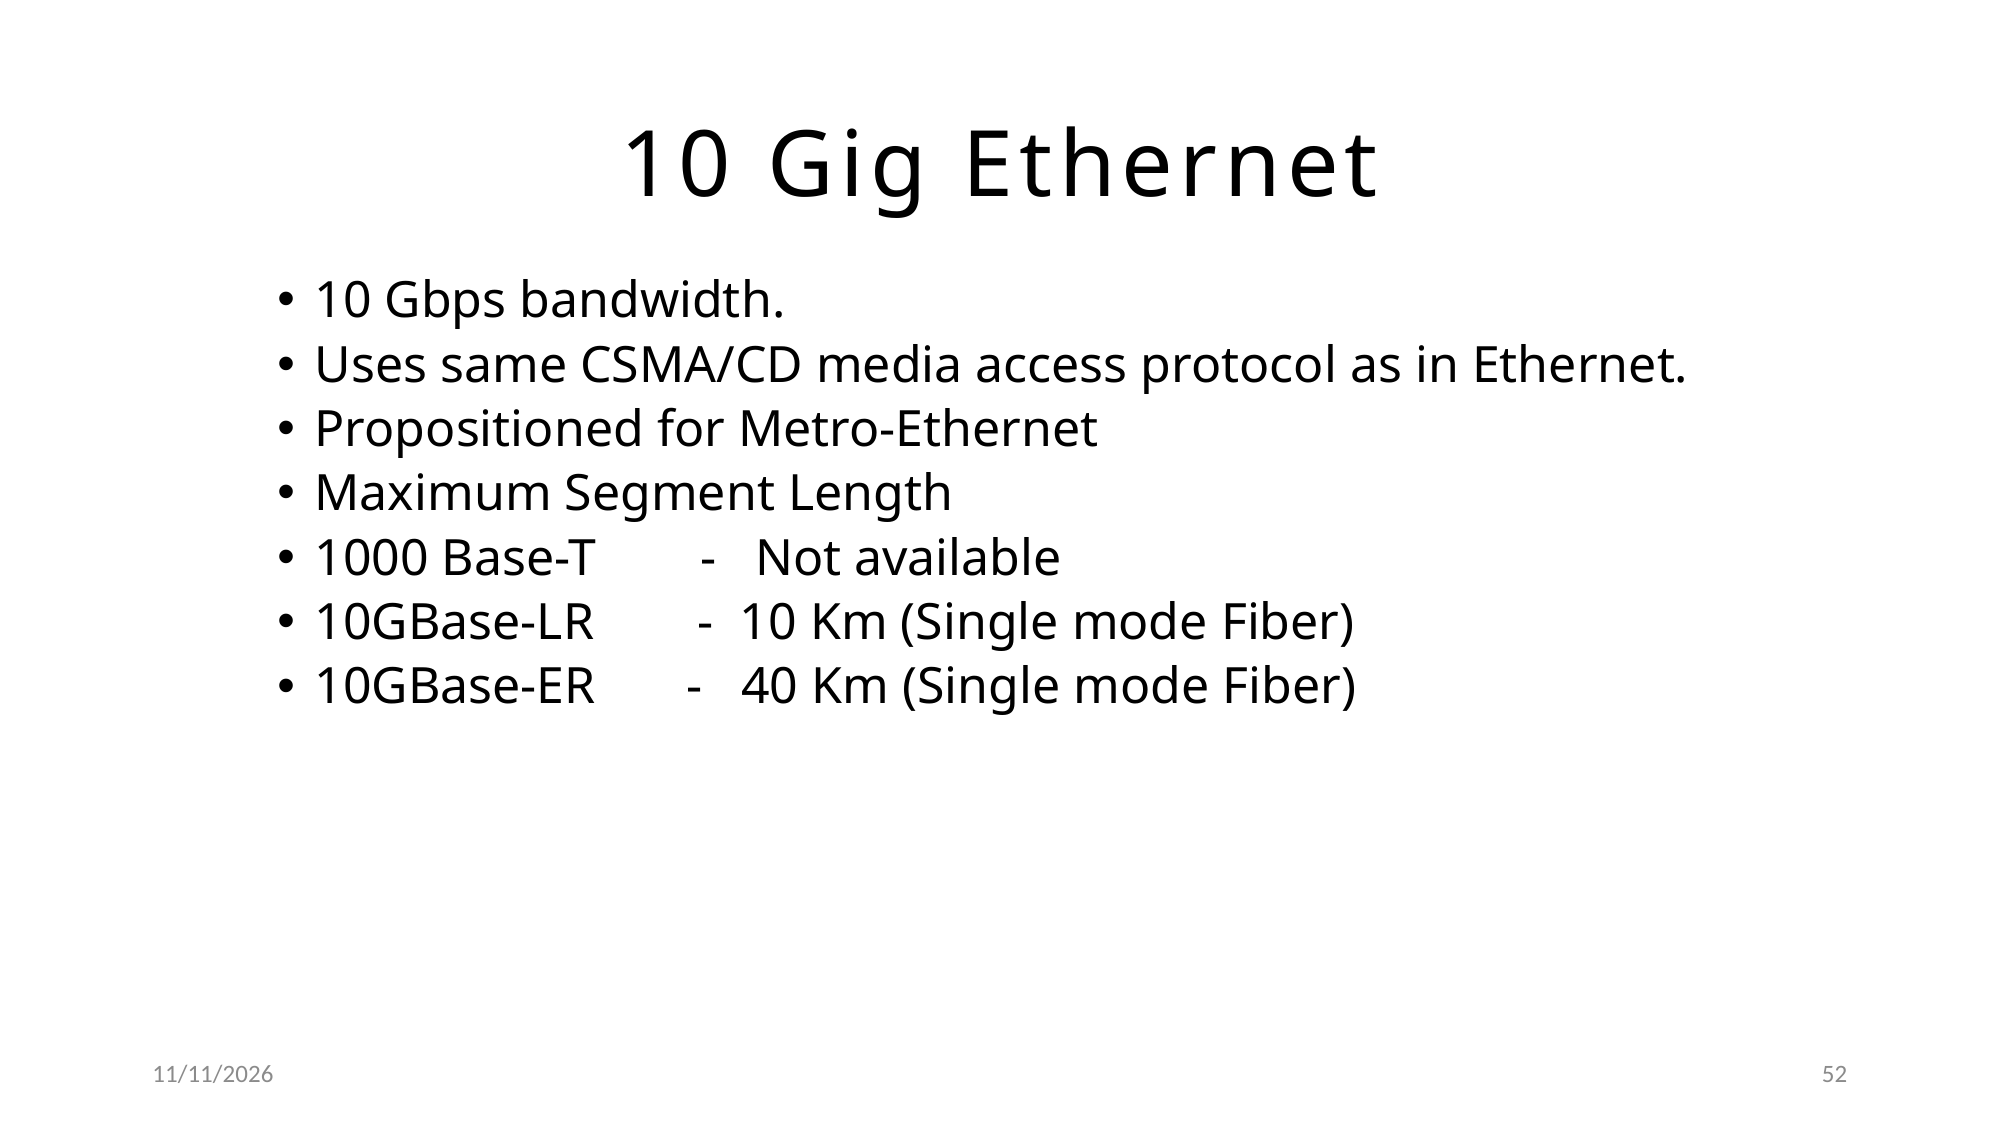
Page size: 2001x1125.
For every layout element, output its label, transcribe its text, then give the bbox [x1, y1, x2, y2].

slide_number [137, 1042, 588, 1103]
list 10 Gbps bandwidth. Uses same CSMA/CD media access protocol as in Ethernet. Propositioned for Metro-Ethernet Maximum Segment Length 1000 Base-T - Not available 10GBase-LR - 10 Km (Single mode Fiber) 10GBase-ER - 40 Km (Single mode Fiber) [187, 267, 1931, 848]
slide_number 52 [1412, 1042, 1863, 1103]
title 10 Gig Ethernet [187, 45, 1813, 267]
